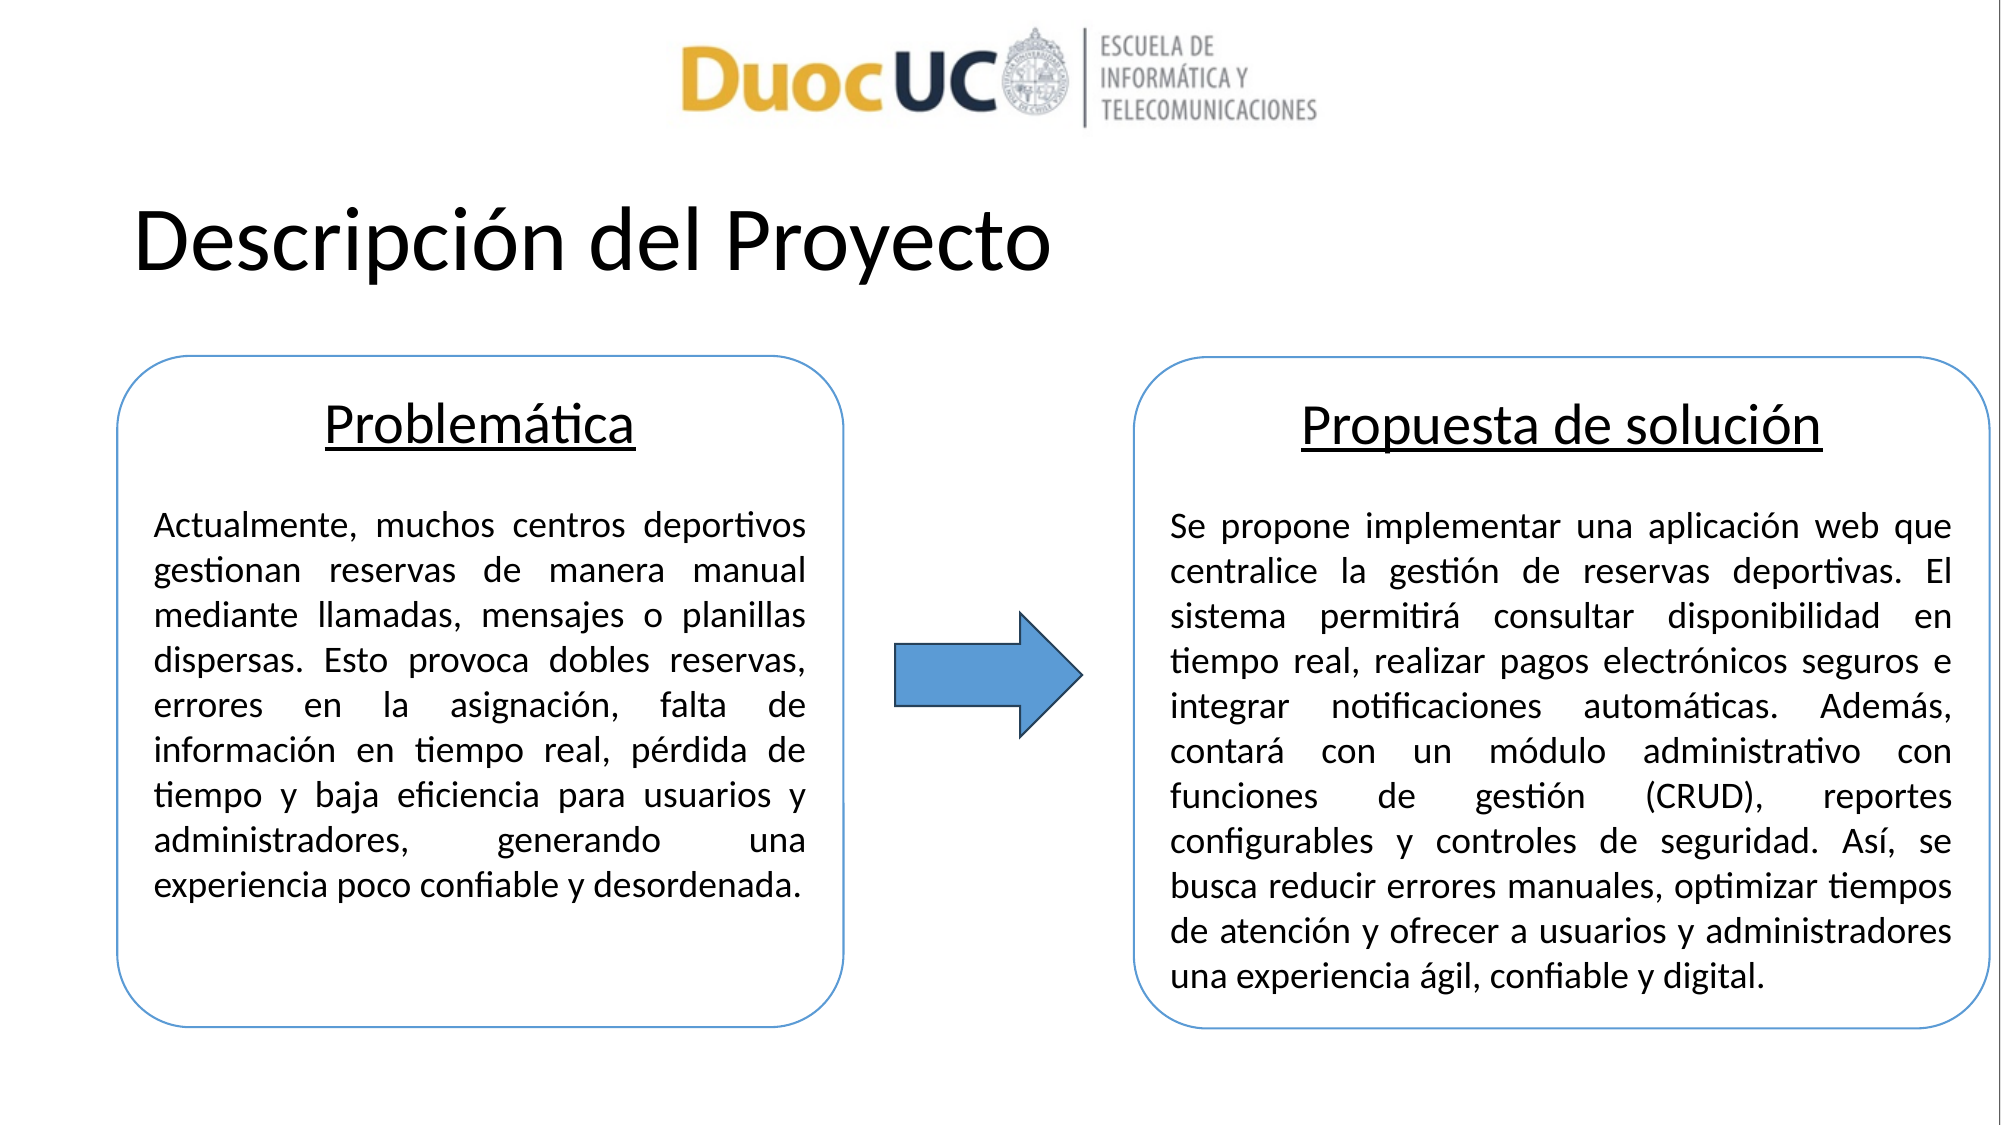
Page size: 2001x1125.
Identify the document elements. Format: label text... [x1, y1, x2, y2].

picture [0, 0, 2001, 1125]
text_box Propuesta de solución Se propone implementar una aplicación web que centralice la gestión de reservas deportivas. El sistema permitirá consultar disponibilidad en tiempo real, realizar pagos electrónicos seguros e integrar notificaciones automáticas. Además, contará con un módulo administrativo con funciones de gestión (CRUD), reportes configurables y controles de seguridad. Así, se busca reducir errores manuales, optimizar tiempos de atención y ofrecer a usuarios y administradores una experiencia ágil, confiable y digital. [1133, 357, 1990, 1029]
title Descripción del Proyecto [119, 182, 1844, 300]
text_box [895, 612, 1083, 738]
text_box Problemática Actualmente, muchos centros deportivos gestionan reservas de manera manual mediante llamadas, mensajes o planillas dispersas. Esto provoca dobles reservas, errores en la asignación, falta de información en tiempo real, pérdida de tiempo y baja eficiencia para usuarios y administradores, generando una experiencia poco confiable y desordenada. [117, 355, 844, 1028]
